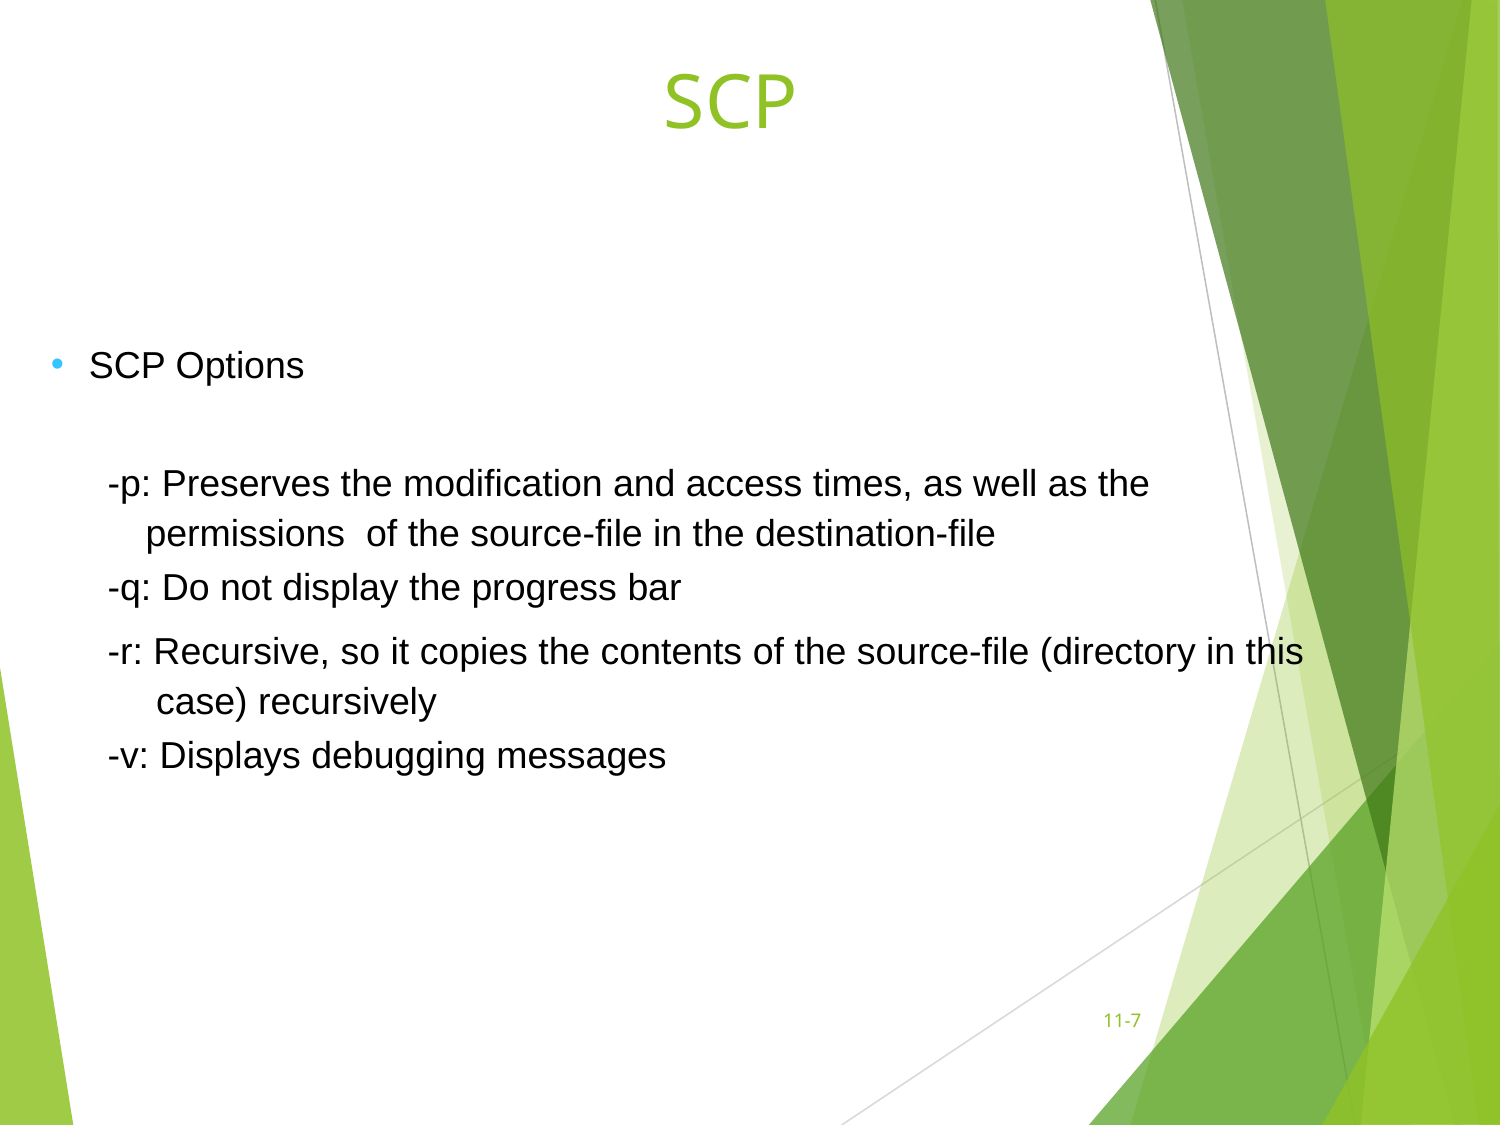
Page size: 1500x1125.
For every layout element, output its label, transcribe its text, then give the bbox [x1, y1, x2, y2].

slide_number 11-‹#› [1057, 776, 1142, 1125]
title SCP [661, 51, 838, 242]
text_box SCP Options [86, 338, 308, 386]
text_box • [48, 336, 67, 384]
text_box -p: Preserves the modification and access times, as well as the permissions of the source-file in the destination-file -q: Do not display the progress bar -r: Recursive, so it copies the contents of the source-file (directory in this case) recursively -v: Displays debugging messages [105, 447, 1361, 776]
